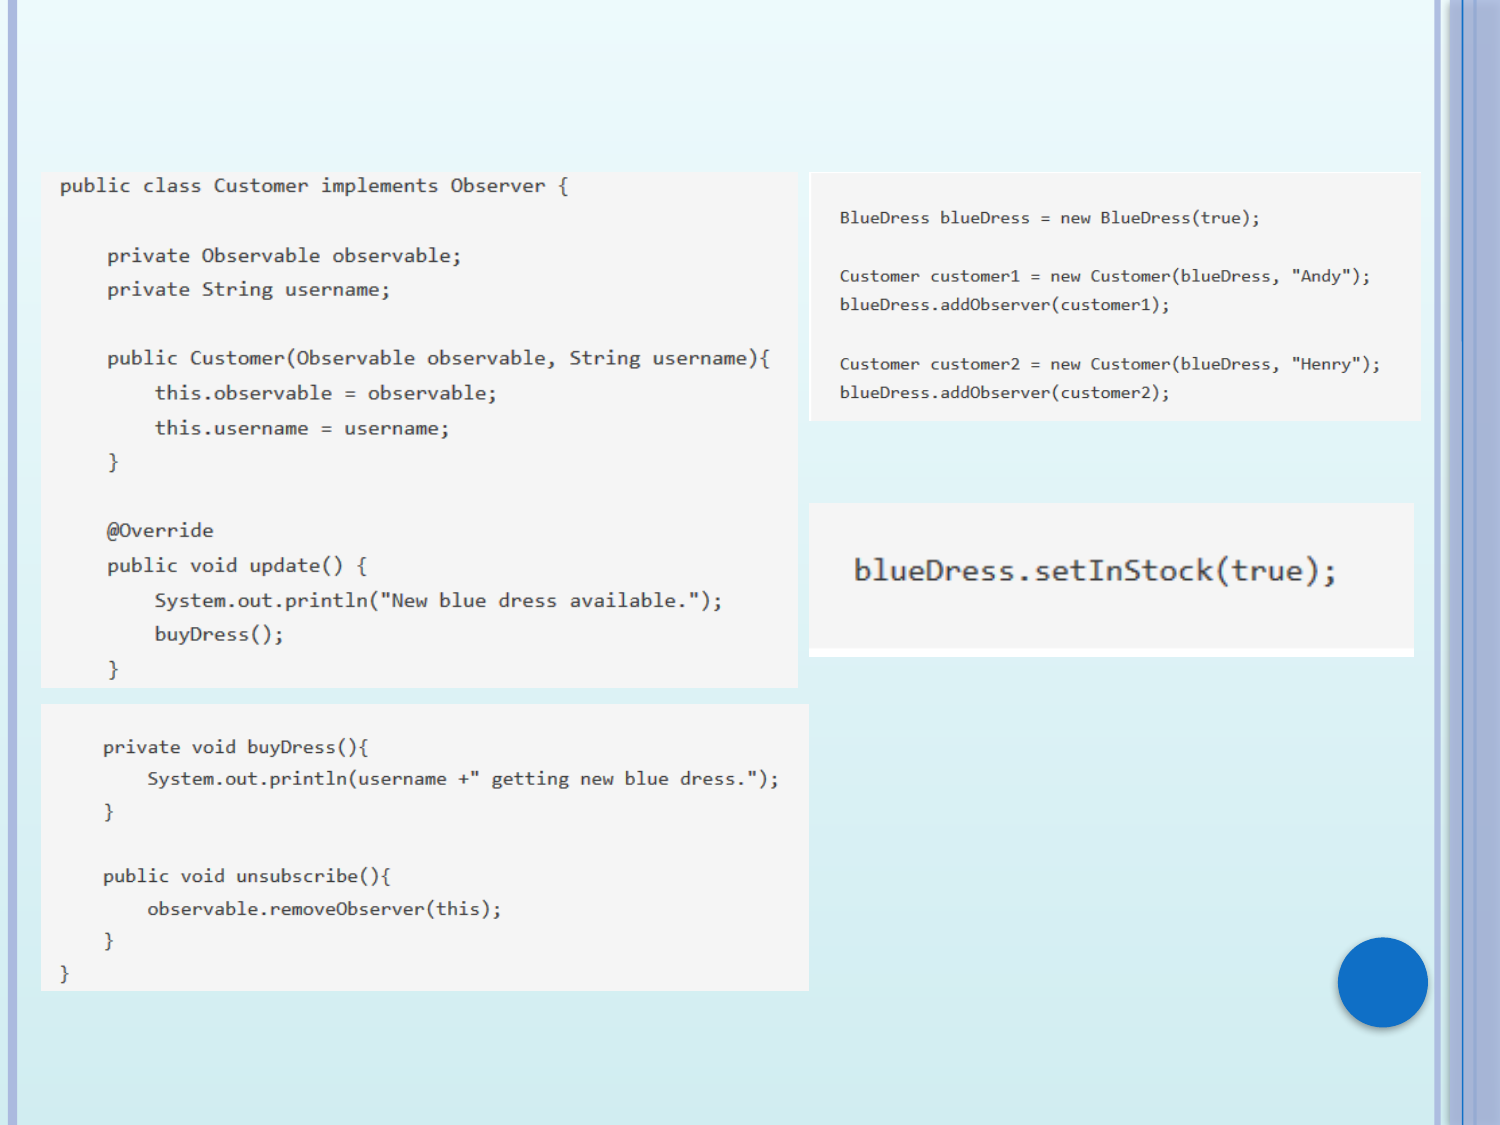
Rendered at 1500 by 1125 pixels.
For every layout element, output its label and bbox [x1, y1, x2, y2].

picture [808, 172, 1421, 422]
picture [808, 503, 1414, 658]
picture [40, 703, 810, 991]
list [40, 172, 798, 689]
